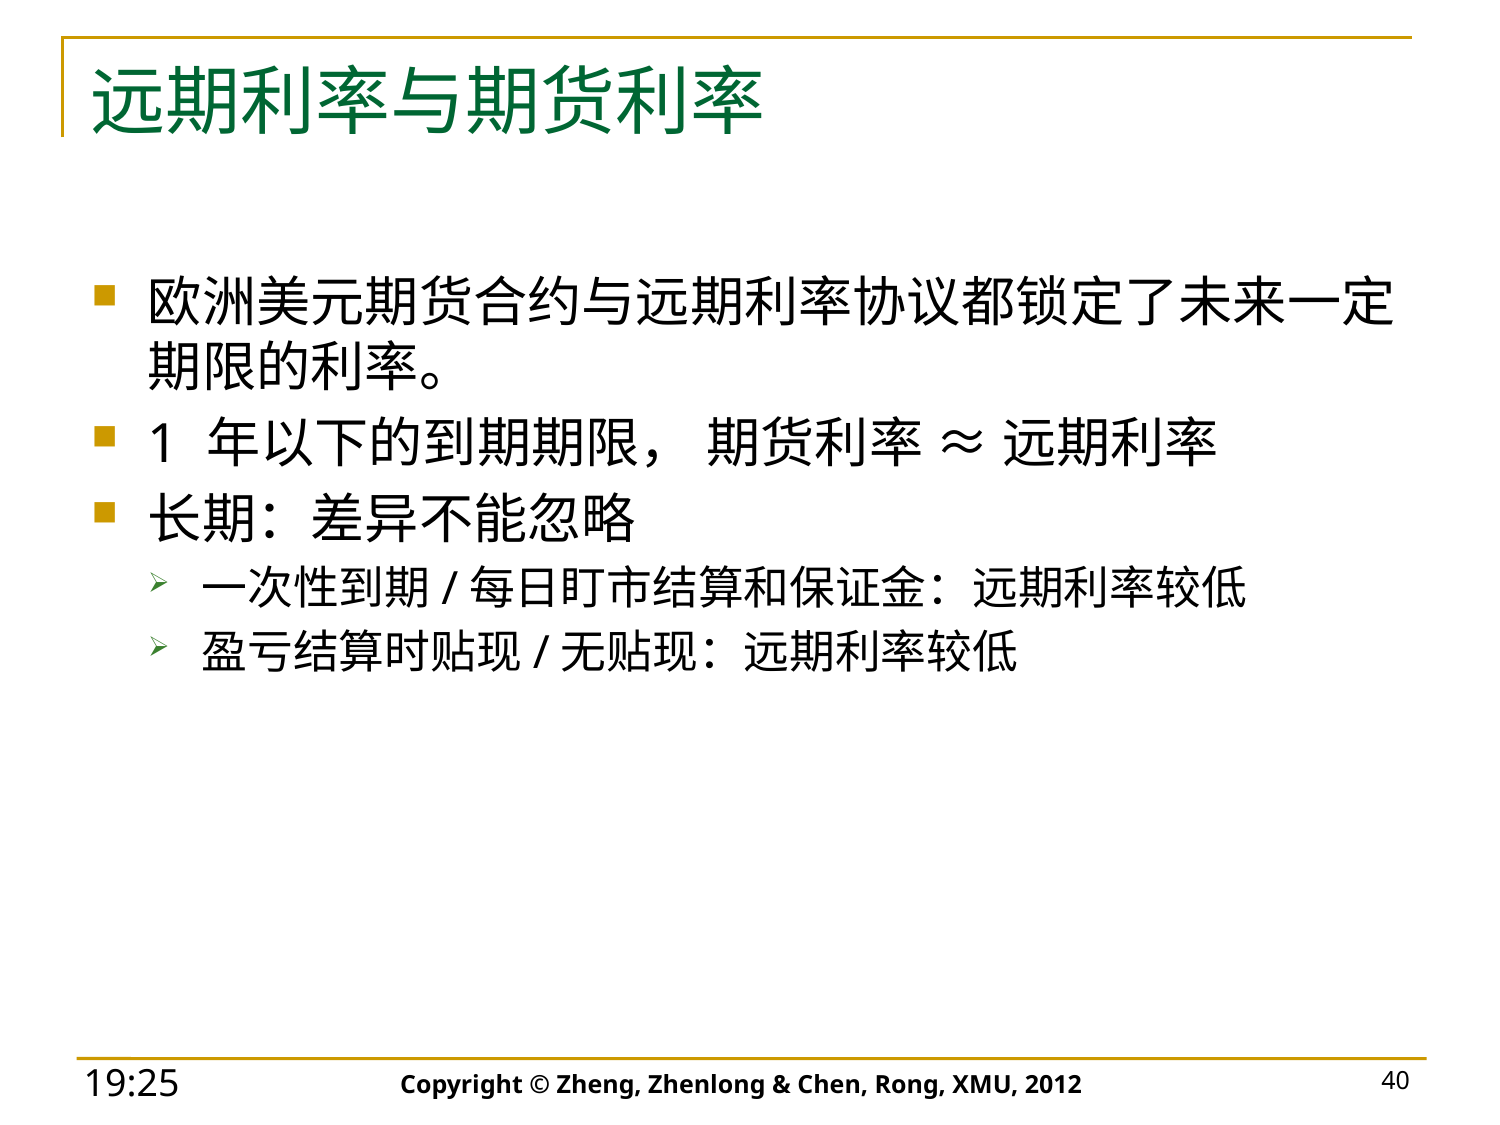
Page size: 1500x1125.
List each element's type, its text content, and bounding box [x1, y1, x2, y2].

title 远期利率与期货利率 [74, 45, 1426, 233]
list 欧洲美元期货合约与远期利率协议都锁定了未来一定期限的利率。 1 年以下的到期期限， 期货利率 ≈ 远期利率 长期：差异不能忽略 一次性到期/每日盯市结算和保证金：远期利率较低 盈亏结算时贴现/无贴现：远期利率较低 [76, 184, 1427, 928]
slide_number 40 [1074, 1030, 1426, 1107]
footer Copyright © Zheng, Zhenlong & Chen, Rong, XMU, 2012 [296, 1030, 1074, 1107]
